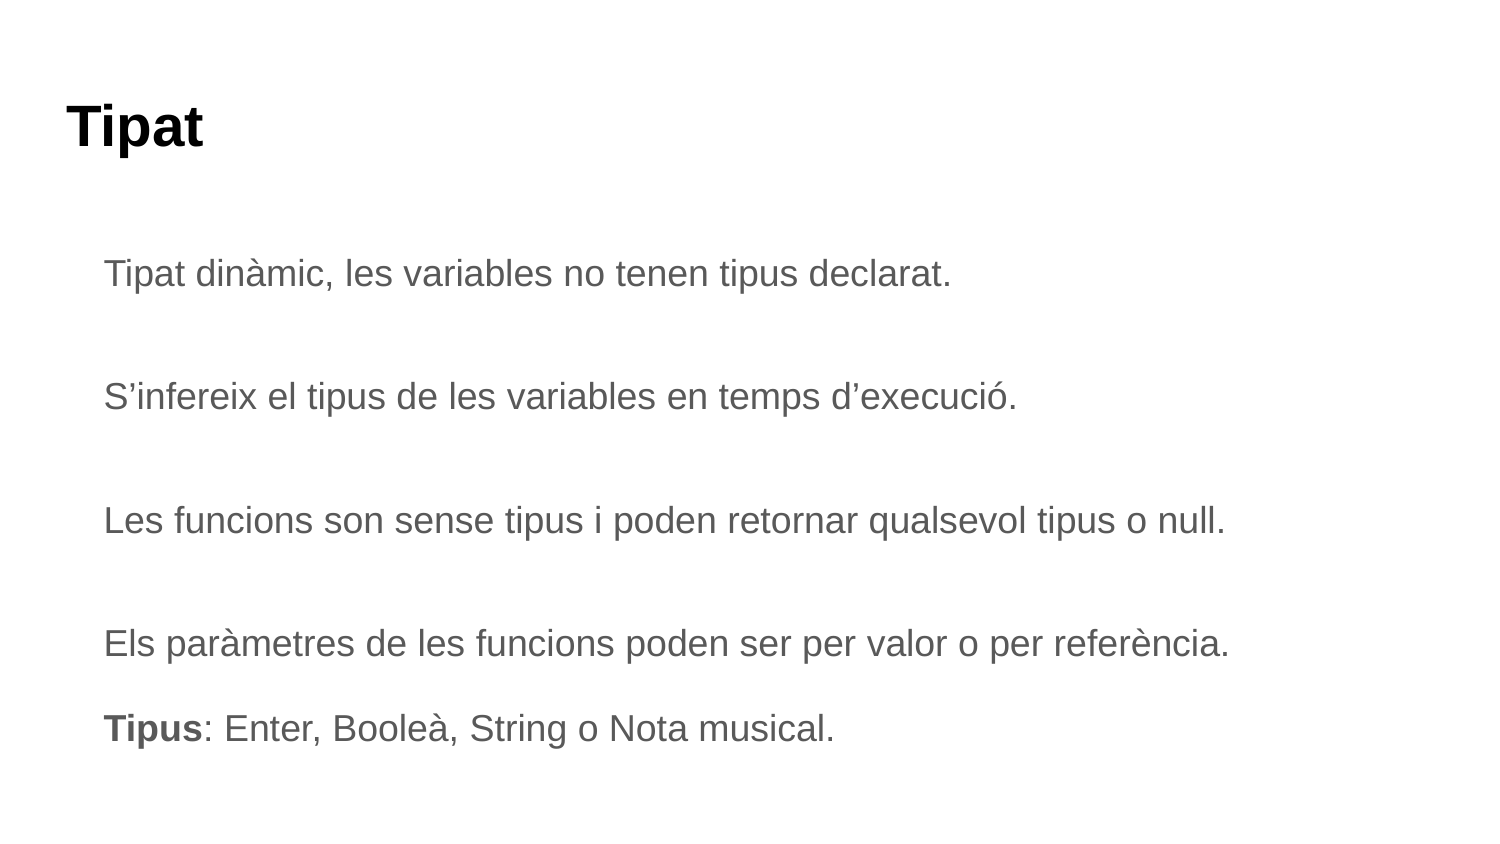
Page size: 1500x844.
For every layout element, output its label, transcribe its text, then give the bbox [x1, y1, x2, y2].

list Tipat dinàmic, les variables no tenen tipus declarat. S’infereix el tipus de les variables en temps d’execució. Les funcions son sense tipus i poden retornar qualsevol tipus o null. Els paràmetres de les funcions poden ser per valor o per referència. Tipus: Enter, Booleà, String o Nota musical. [51, 189, 1449, 750]
title Tipat [51, 72, 1449, 167]
